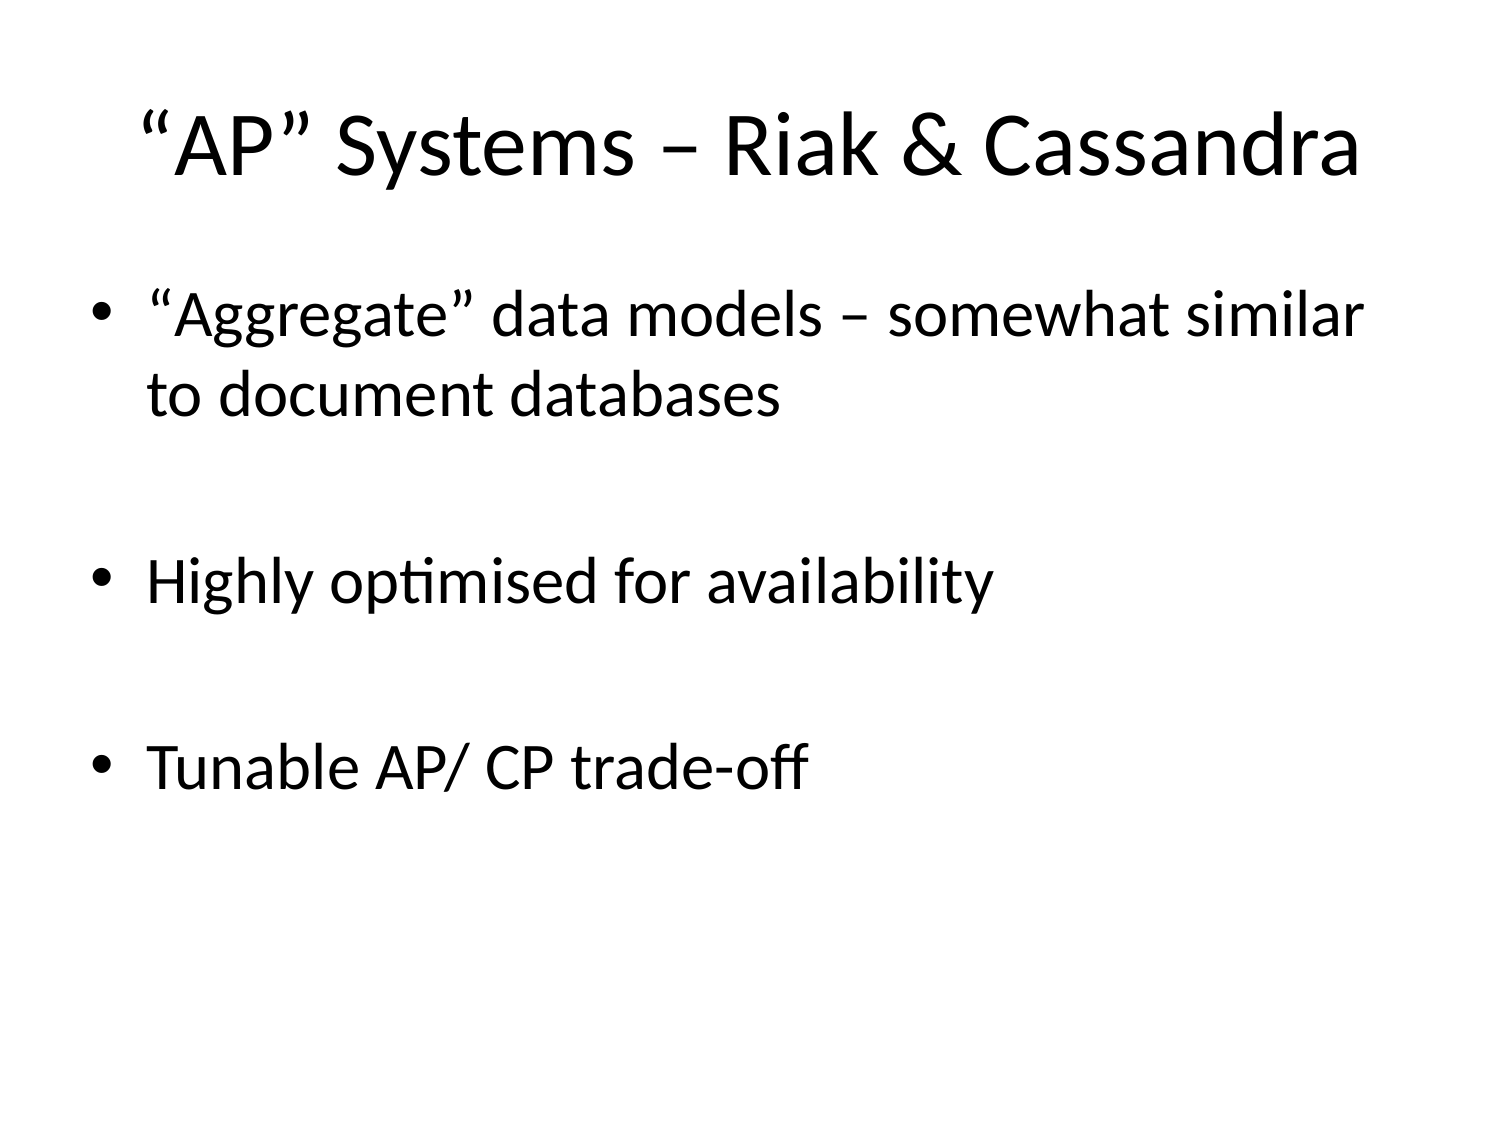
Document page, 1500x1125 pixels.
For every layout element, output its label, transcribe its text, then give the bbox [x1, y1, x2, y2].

list “Aggregate” data models – somewhat similar to document databases Highly optimised for availability Tunable AP/ CP trade-off [75, 262, 1425, 1005]
title “AP” Systems – Riak & Cassandra [75, 45, 1425, 233]
